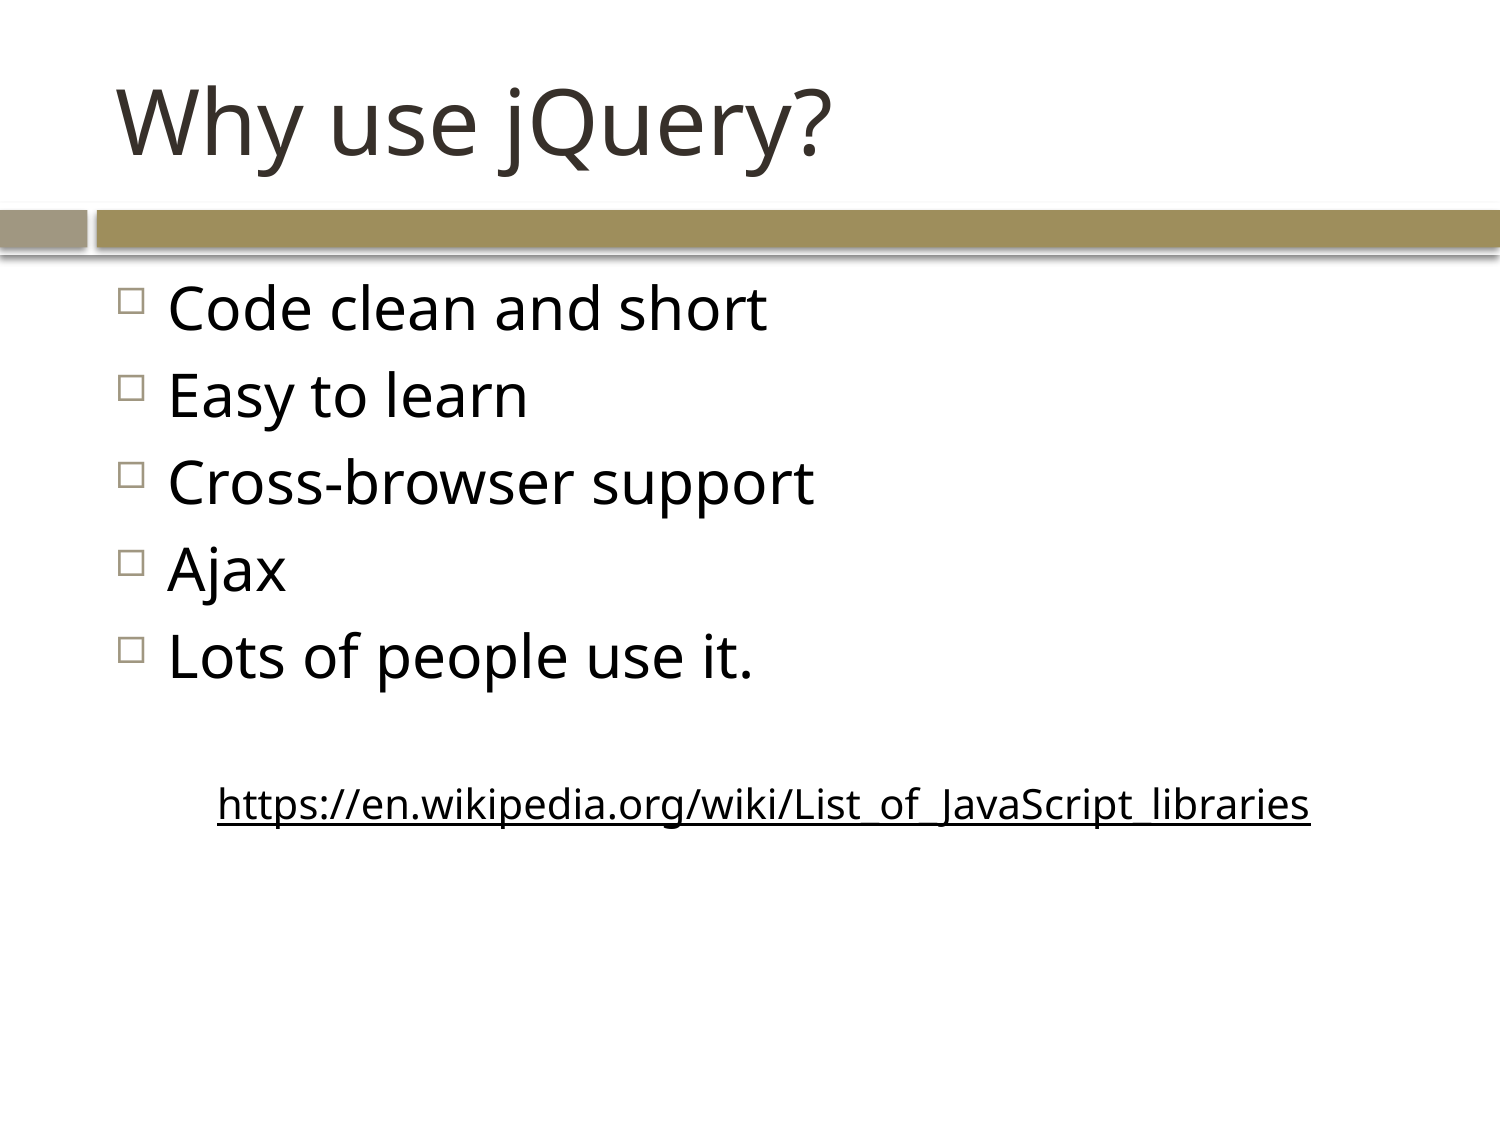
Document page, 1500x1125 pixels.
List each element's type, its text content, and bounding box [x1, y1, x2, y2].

title Why use jQuery? [100, 37, 1438, 200]
list Code clean and short Easy to learn Cross-browser support Ajax Lots of people use it. https://en.wikipedia.org/wiki/List_of_JavaScript_libraries [100, 262, 1438, 1100]
